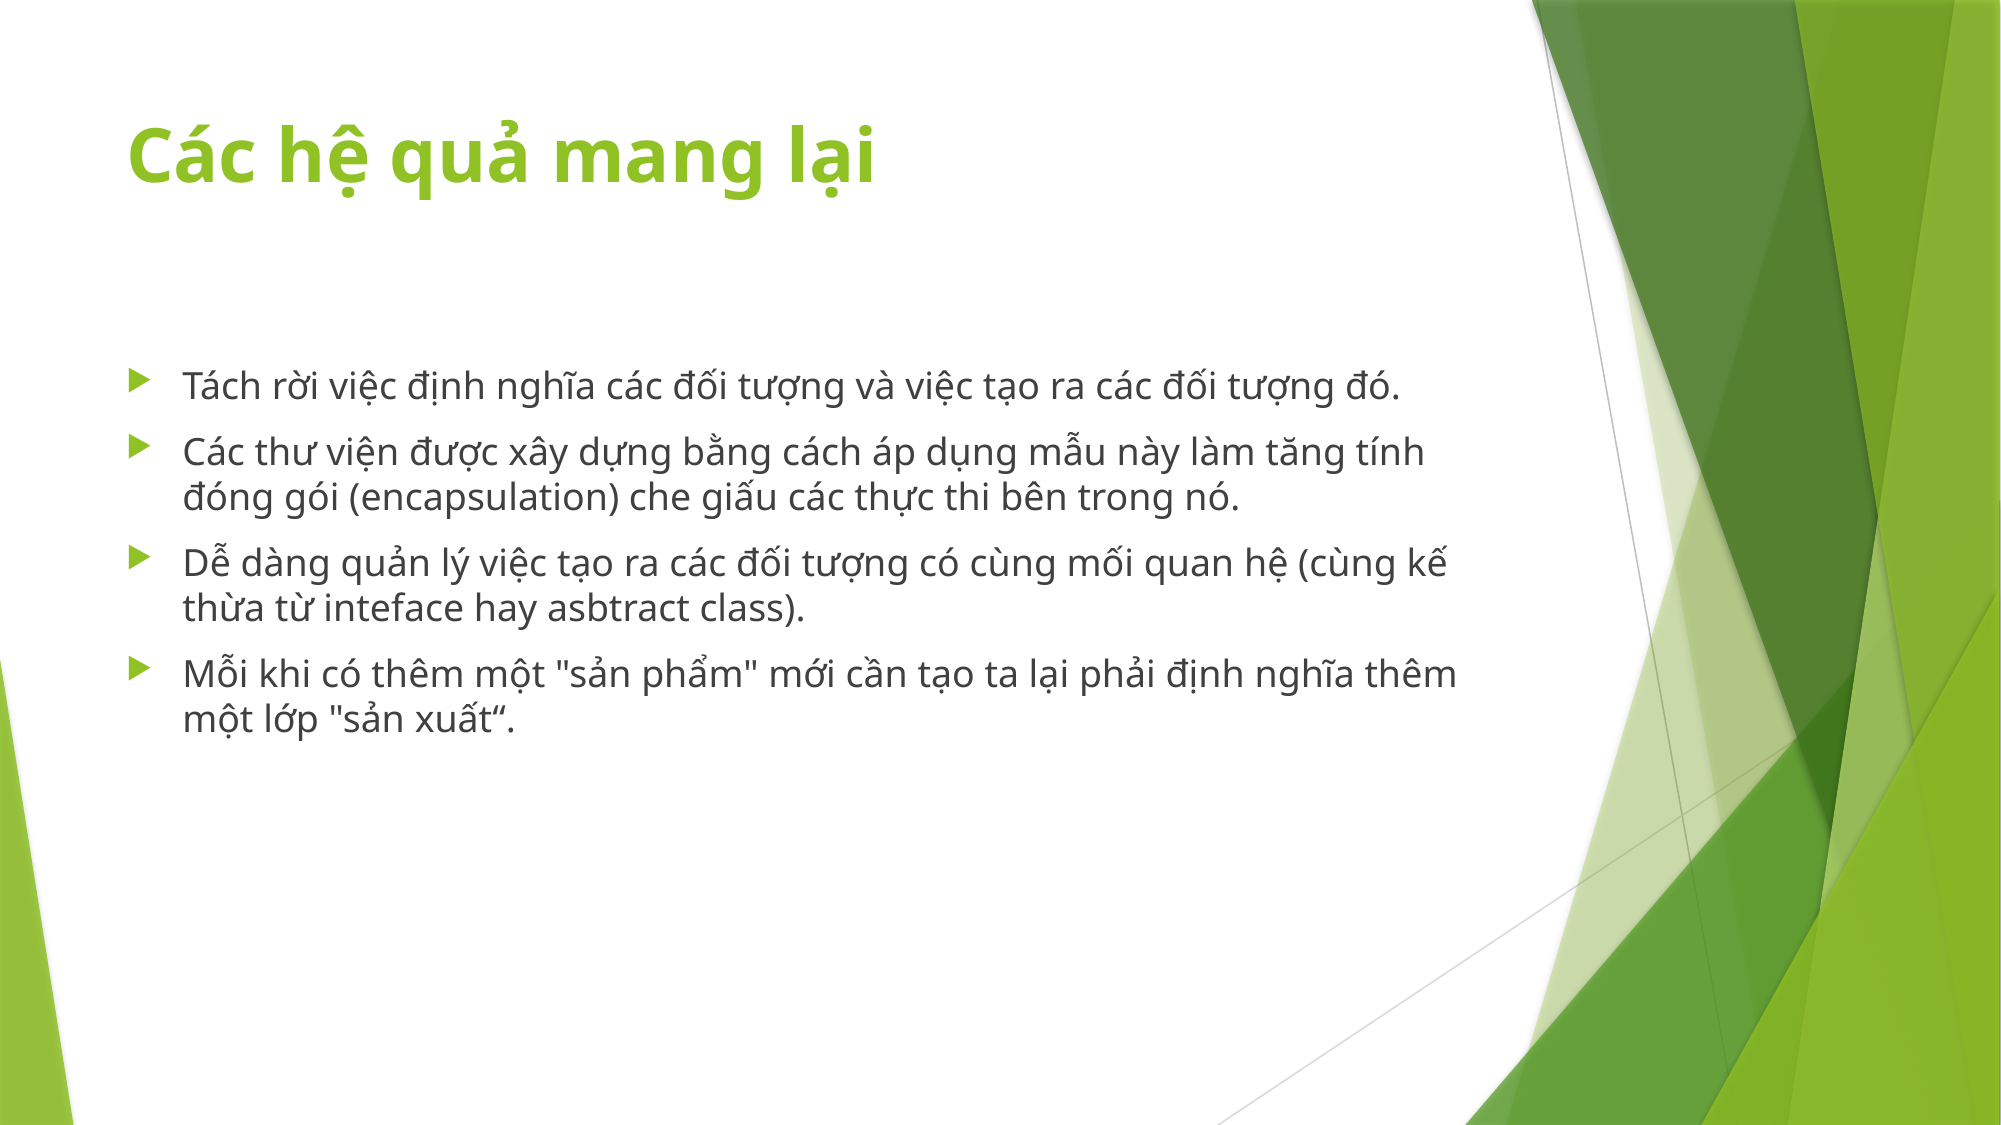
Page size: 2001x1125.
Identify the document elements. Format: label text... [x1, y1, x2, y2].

title Các hệ quả mang lại [111, 99, 1522, 317]
list Tách rời việc định nghĩa các đối tượng và việc tạo ra các đối tượng đó. Các thư viện được xây dựng bằng cách áp dụng mẫu này làm tăng tính đóng gói (encapsulation) che giấu các thực thi bên trong nó. Dễ dàng quản lý việc tạo ra các đối tượng có cùng mối quan hệ (cùng kế thừa từ inteface hay asbtract class). Mỗi khi có thêm một "sản phẩm" mới cần tạo ta lại phải định nghĩa thêm một lớp "sản xuất“. [111, 354, 1522, 992]
